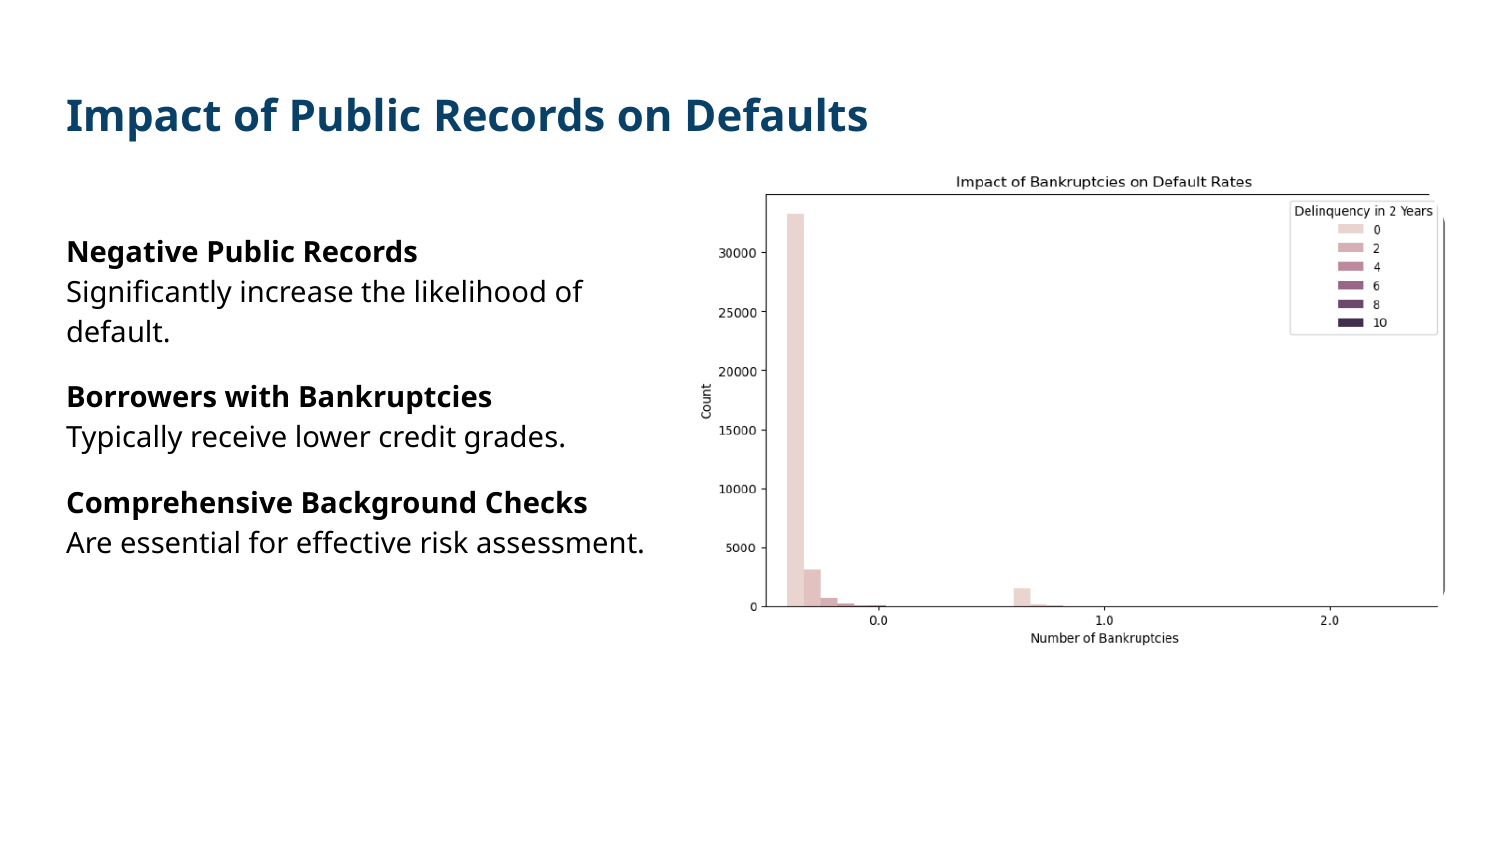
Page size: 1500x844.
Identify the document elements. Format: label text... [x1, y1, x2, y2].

list Negative Public Records Significantly increase the likelihood of default. Borrowers with Bankruptcies Typically receive lower credit grades. Comprehensive Background Checks Are essential for effective risk assessment. [51, 213, 708, 774]
picture [686, 166, 1450, 647]
title Impact of Public Records on Defaults [51, 72, 1449, 167]
